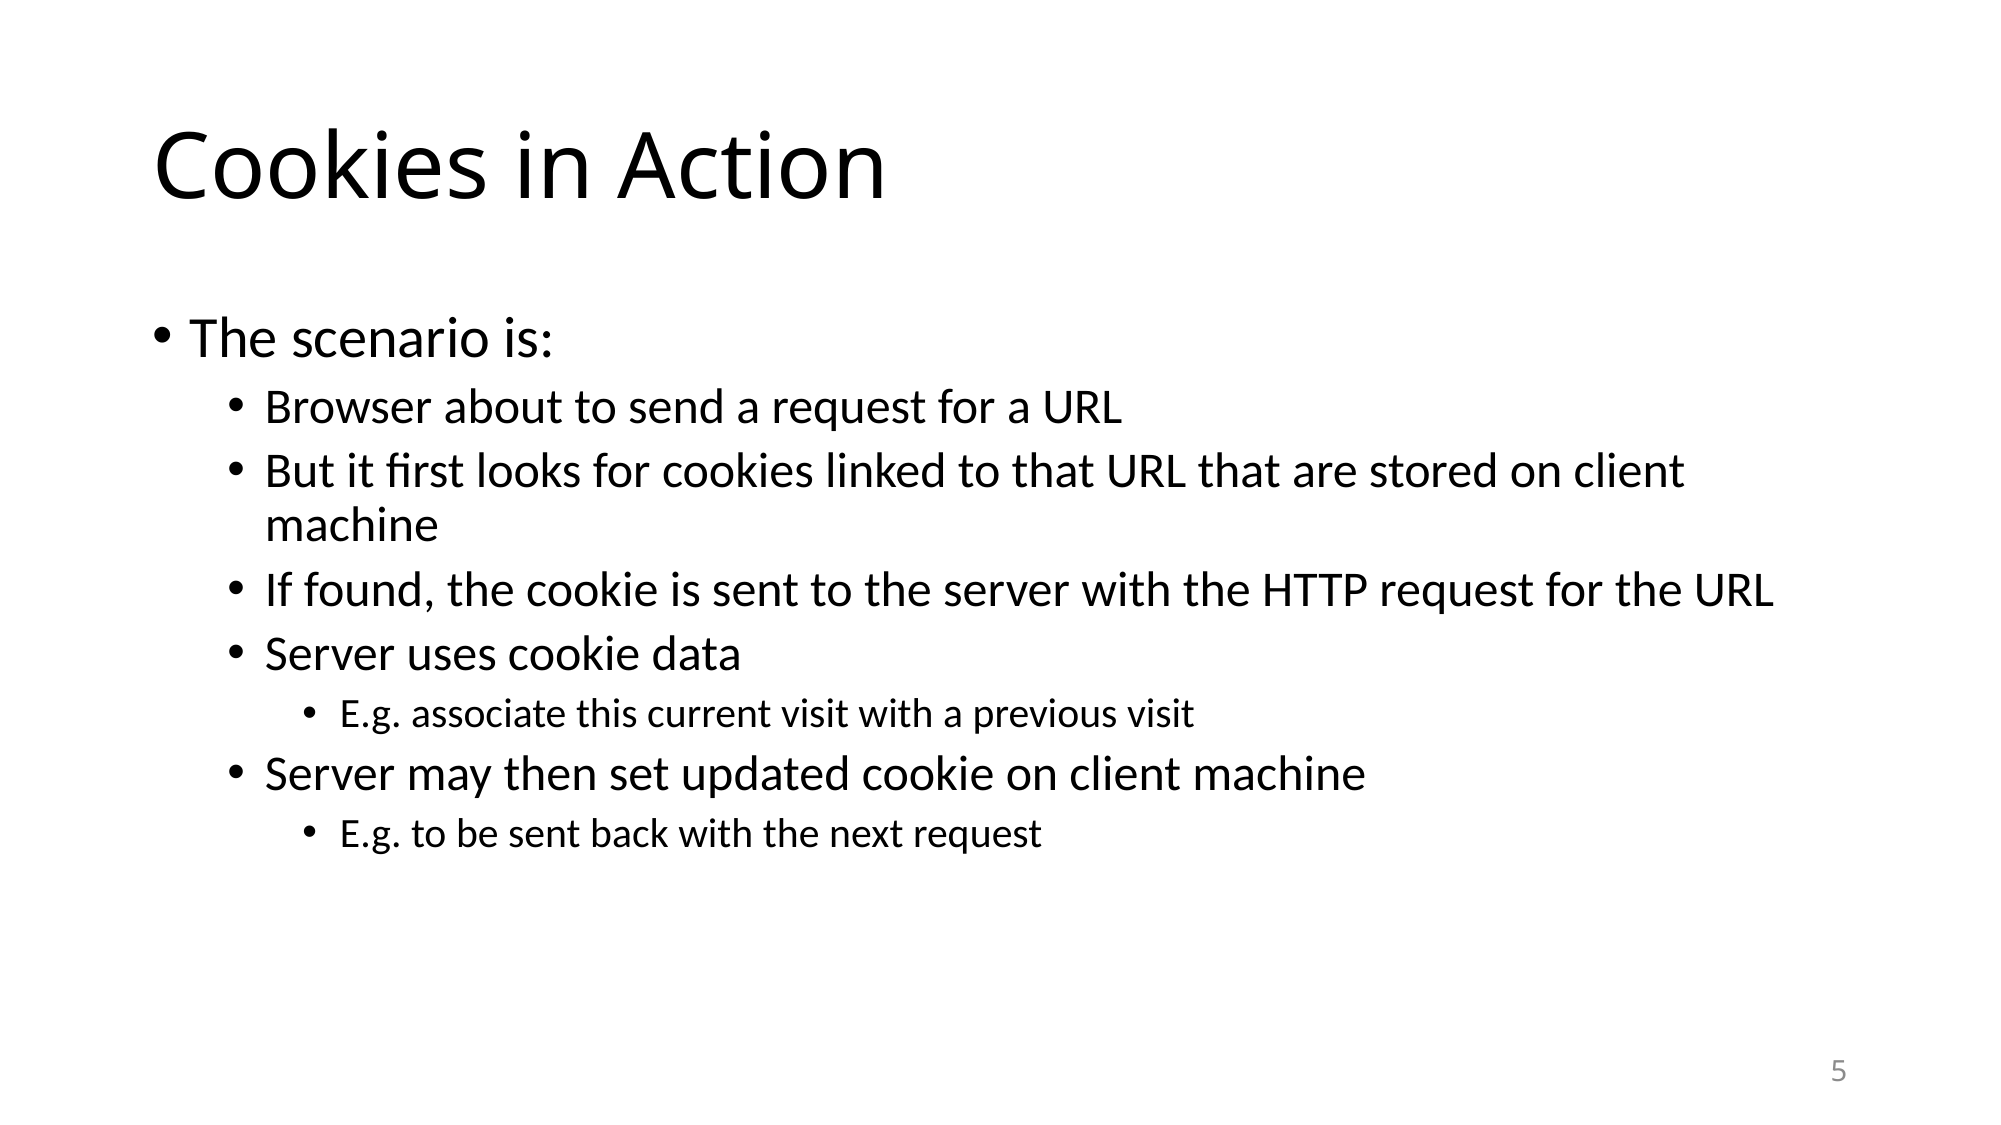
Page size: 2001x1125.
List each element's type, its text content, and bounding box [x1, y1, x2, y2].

list The scenario is: Browser about to send a request for a URL But it first looks for cookies linked to that URL that are stored on client machine If found, the cookie is sent to the server with the HTTP request for the URL Server uses cookie data E.g. associate this current visit with a previous visit Server may then set updated cookie on client machine E.g. to be sent back with the next request [137, 299, 1863, 1014]
title Cookies in Action [137, 59, 1863, 278]
slide_number 5 [1412, 1042, 1863, 1103]
